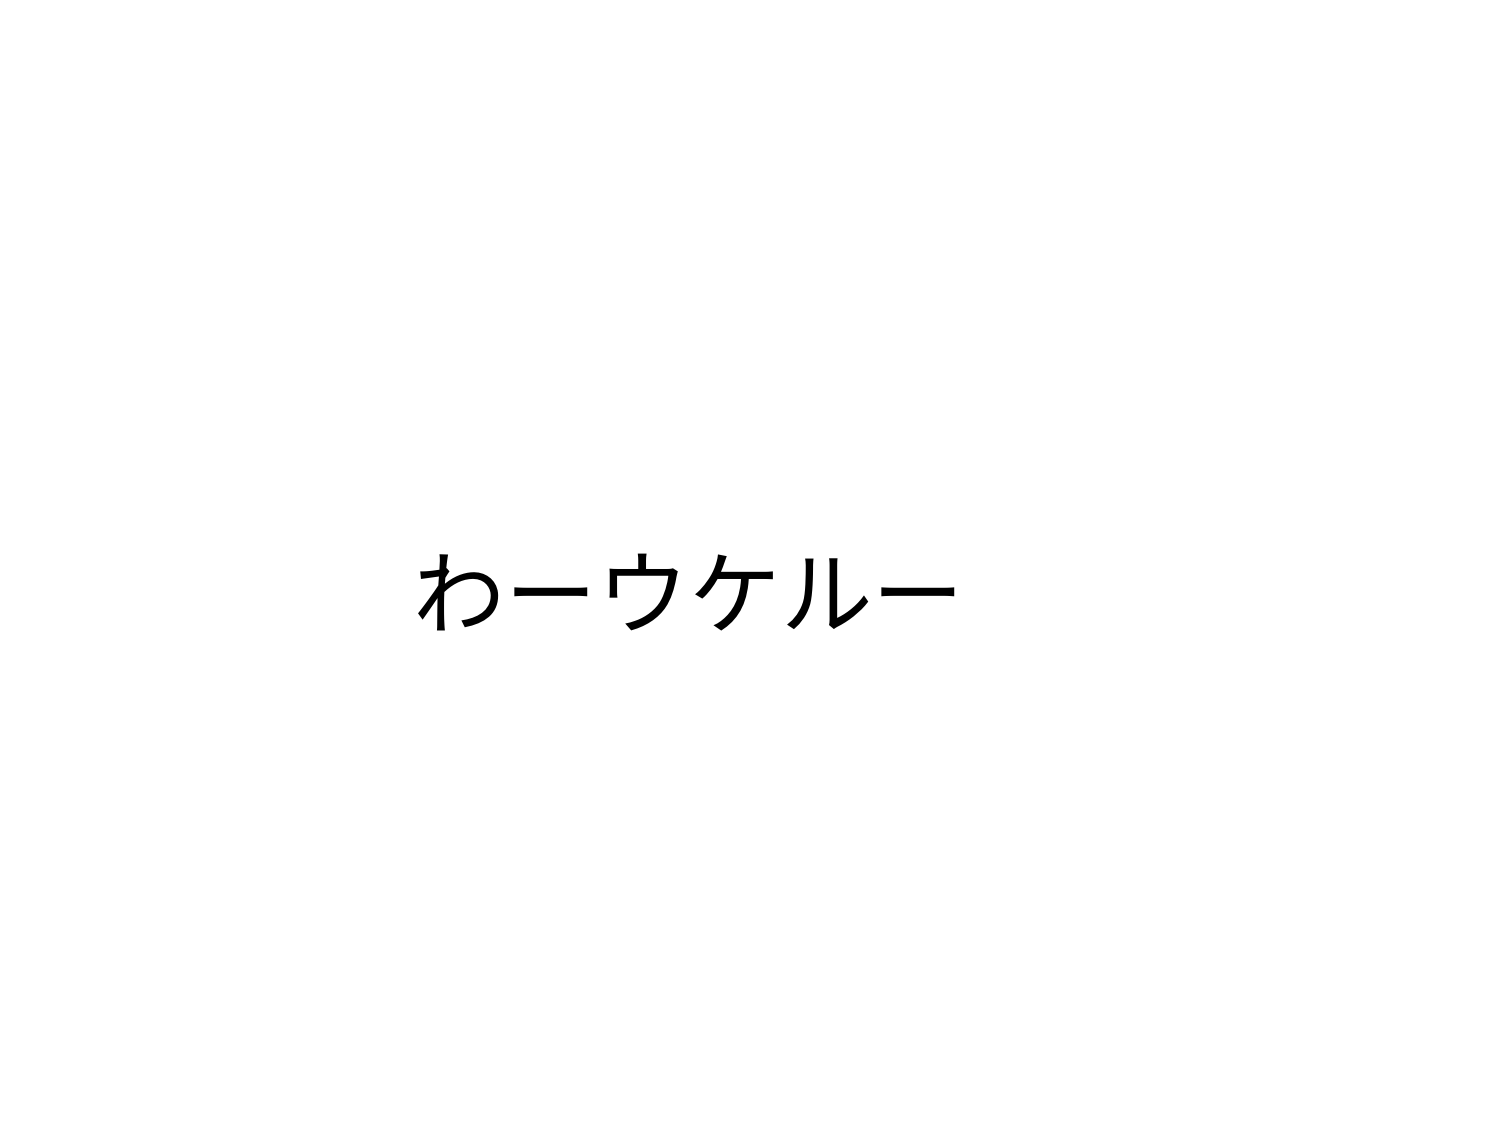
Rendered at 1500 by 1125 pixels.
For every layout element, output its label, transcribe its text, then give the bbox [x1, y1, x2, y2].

title わーウケルー [14, 278, 1365, 903]
